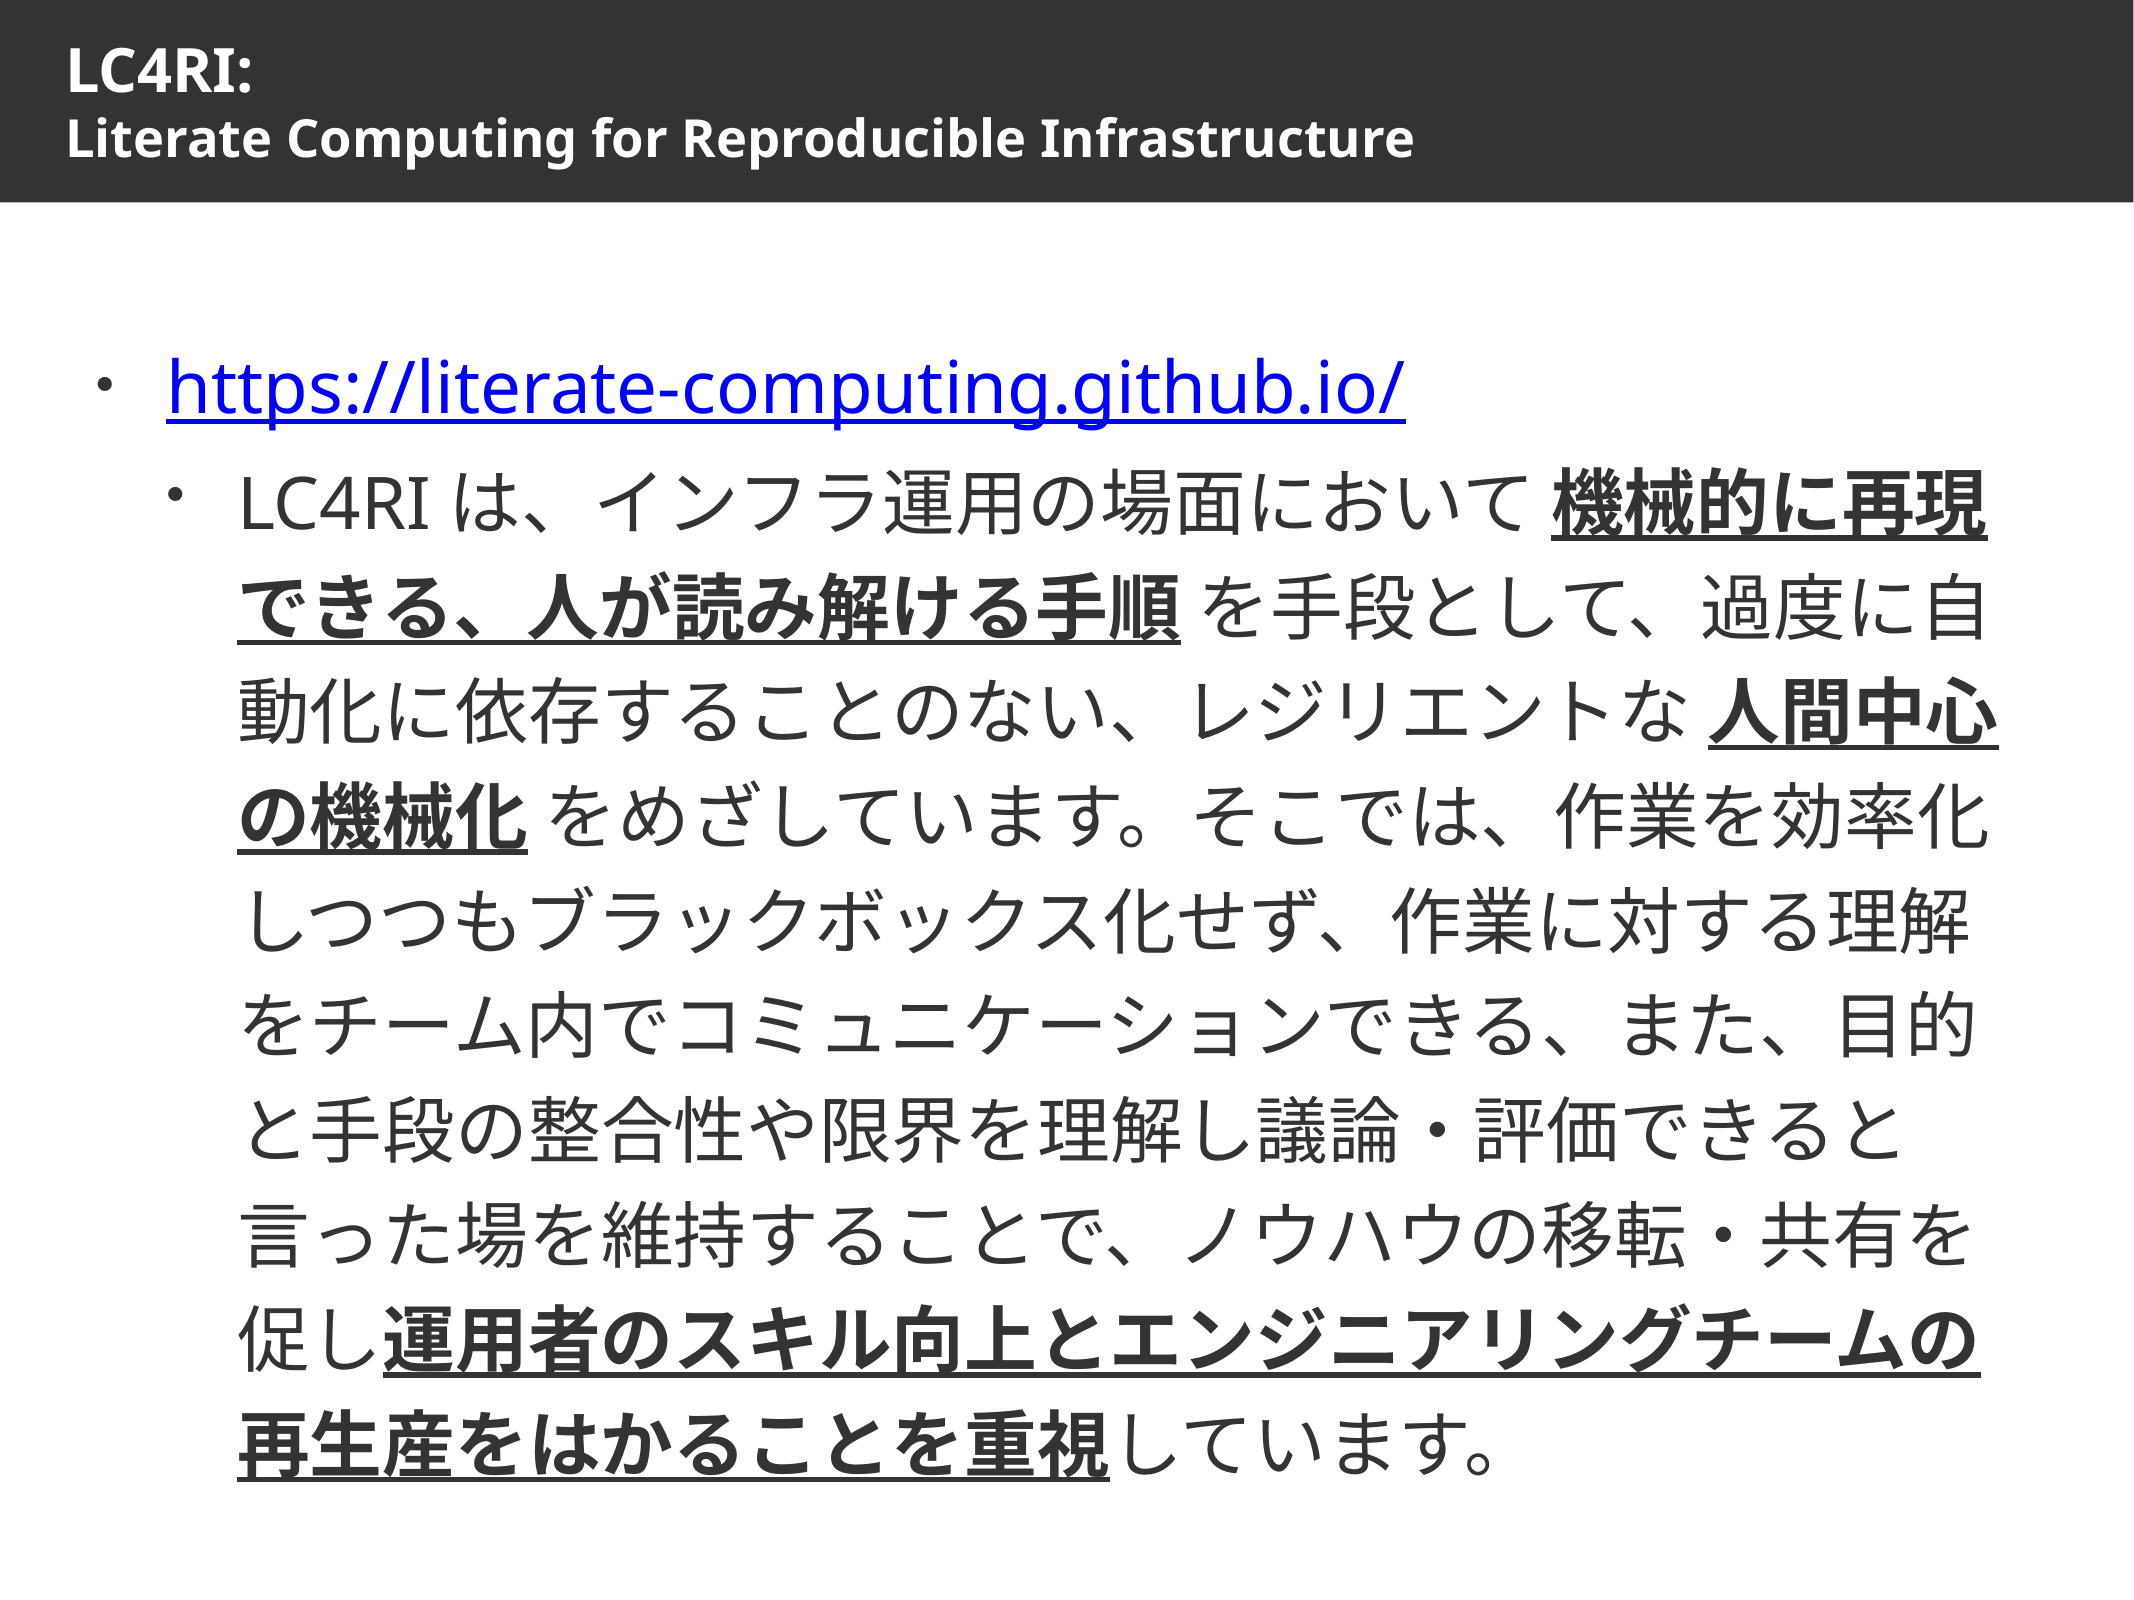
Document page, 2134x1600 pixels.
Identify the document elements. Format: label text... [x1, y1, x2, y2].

title LC4RI: Literate Computing for Reproducible Infrastructure [56, 22, 2078, 178]
list https://literate-computing.github.io/ LC4RIは、インフラ運用の場面において 機械的に再現できる、人が読み解ける手順 を手段として、過度に自動化に依存することのない、レジリエントな 人間中心の機械化 をめざしています。そこでは、作業を効率化しつつもブラックボックス化せず、作業に対する理解をチーム内でコミュニケーションできる、また、目的と手段の整合性や限界を理解し議論・評価できると言った場を維持することで、ノウハウの移転・共有を促し運用者のスキル向上とエンジニアリングチームの再生産をはかることを重視しています。 [86, 311, 2047, 1501]
